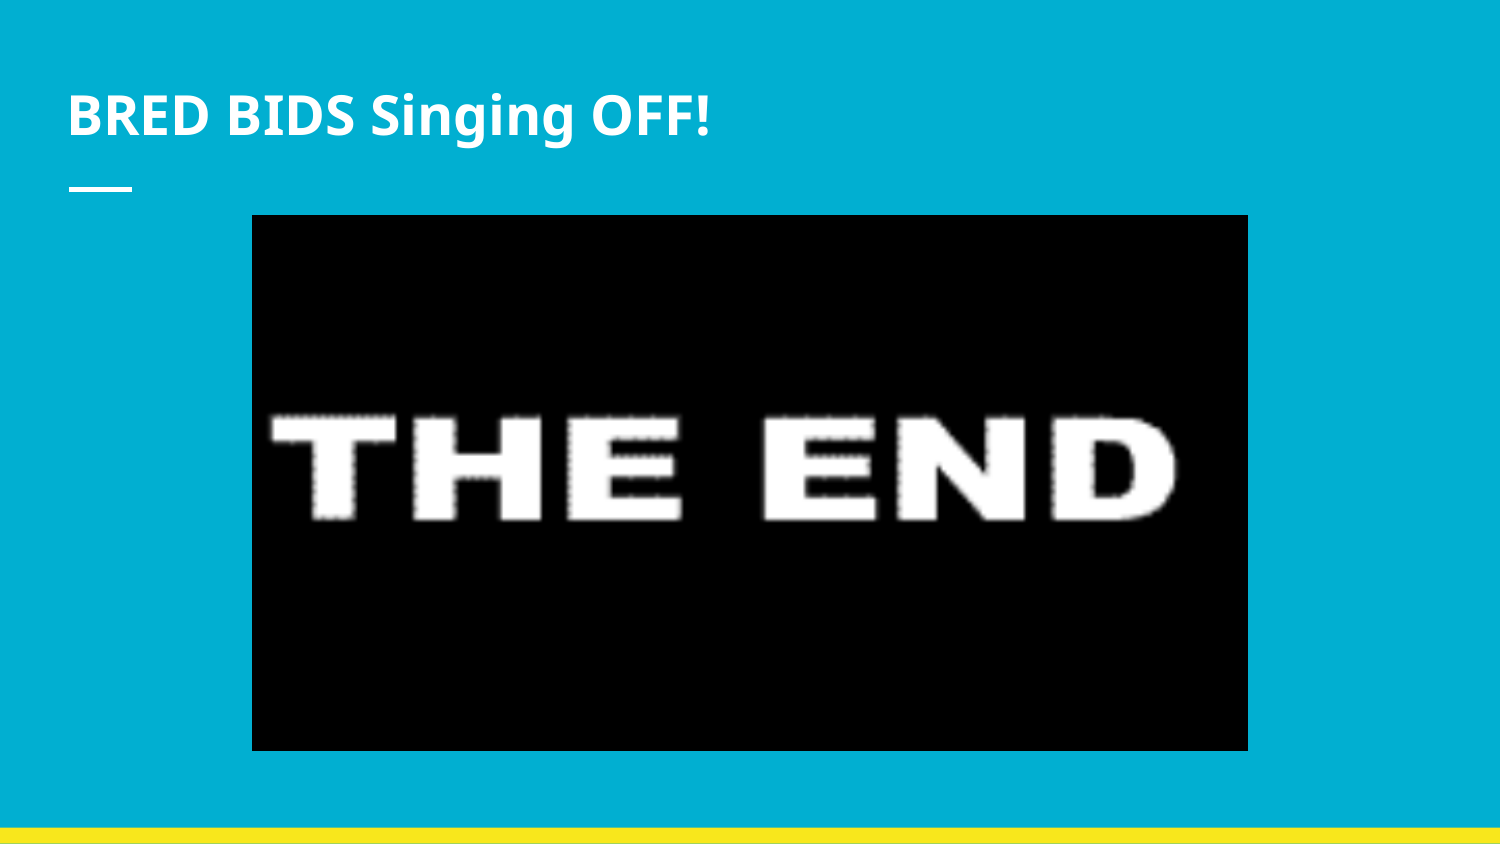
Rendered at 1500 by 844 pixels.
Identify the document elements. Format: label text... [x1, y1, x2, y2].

title BRED BIDS Singing OFF! [51, 61, 1449, 167]
picture [251, 215, 1249, 751]
